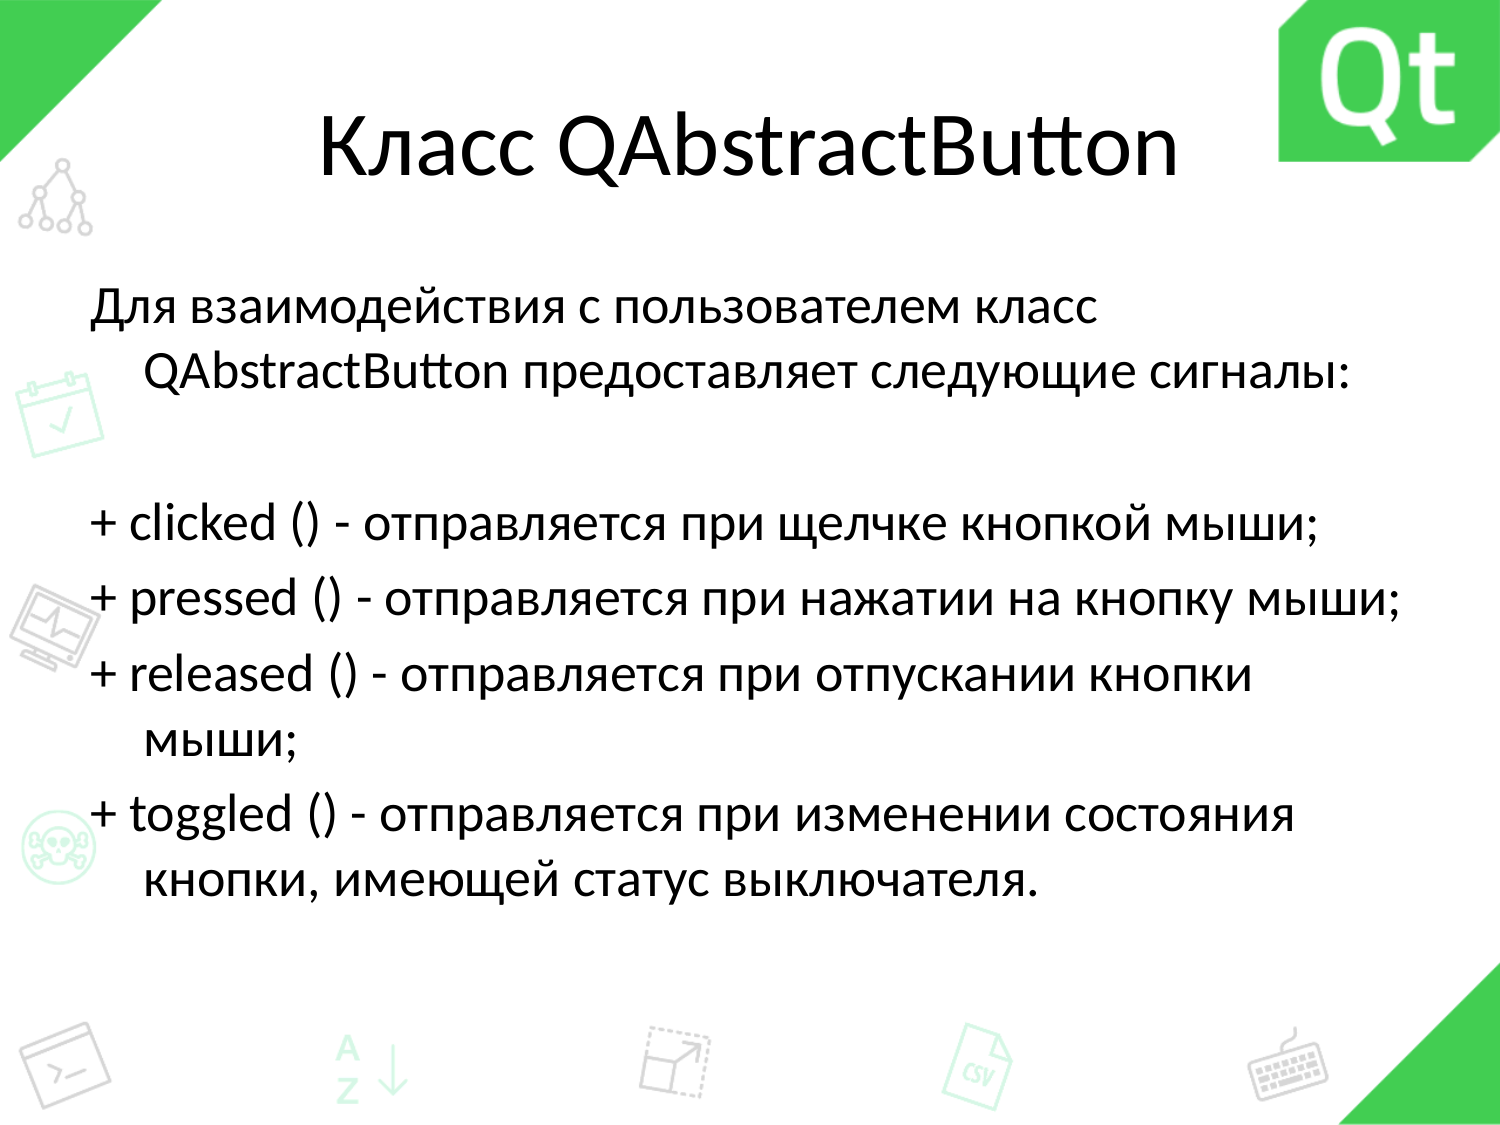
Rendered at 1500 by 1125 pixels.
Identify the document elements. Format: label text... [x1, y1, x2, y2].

title Класс QAbstractButton [75, 45, 1425, 233]
list Для взаимодействия с пользователем класс QAbstractButton предоставляет следующие сигналы: + clicked () - отправляется при щелчке кнопкой мыши; + pressed () - отправляется при нажатии на кнопку мыши; + released () - отправляется при отпускании кнопки мыши; + toggled () - отправляется при изменении состояния кнопки, имеющей статус выключателя. [75, 262, 1425, 1005]
picture [0, 0, 1500, 1125]
